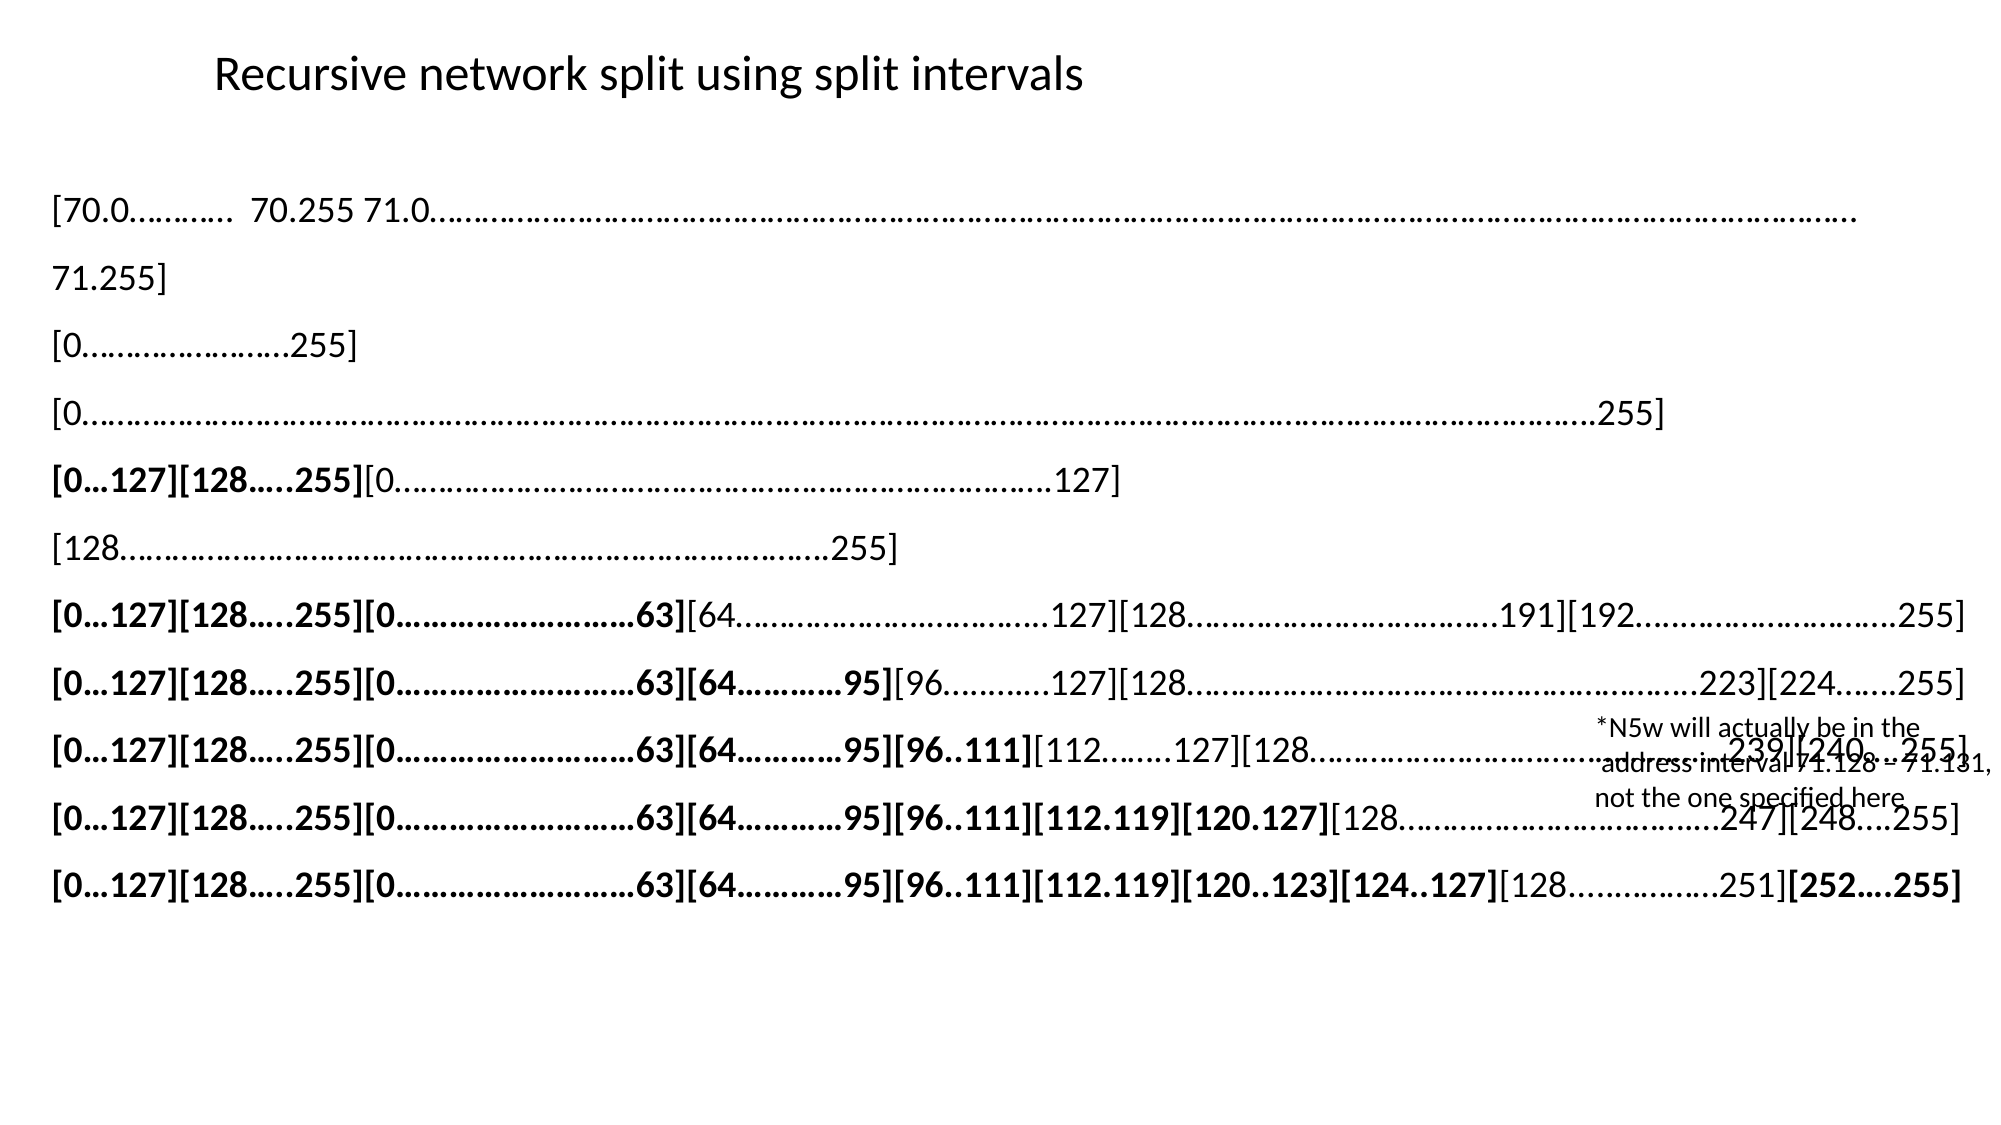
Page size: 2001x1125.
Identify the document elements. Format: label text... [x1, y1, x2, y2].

text_box Recursive network split using split intervals [199, 32, 1100, 155]
text_box [70.0………… 70.255 71.0…………………………………………………………………………………………………………………………………………………71.255] [0……………………255][0………………………………………………………………………………………………………………………………………………………….255] [0…127][128…..255][0………………………………………………………………….127][128……………………………………………………………………….255] [0…127][128…..255][0………………………63][64………………….…………..127][128………………………………191][192…..…………………….255] [0…127][128…..255][0………………………63][64…………95][96…..….…127][128…………………………………………………..223][224…….255] [0…127][128…..255][0………………………63][64…………95][96..111][112……..127][128………………………………………...239][240….255] [0…127][128…..255][0………………………63][64…………95][96..111][112.119][120.127][128…………………………….…247][248….255] [0…127][128…..255][0………………………63][64…………95][96..111][112.119][120..123][124..127][128.....…………251][252….255] [36, 155, 1984, 1026]
text_box *N5w will actually be in the address interval 71.128 – 71.131, not the one specified here [1579, 700, 2000, 821]
